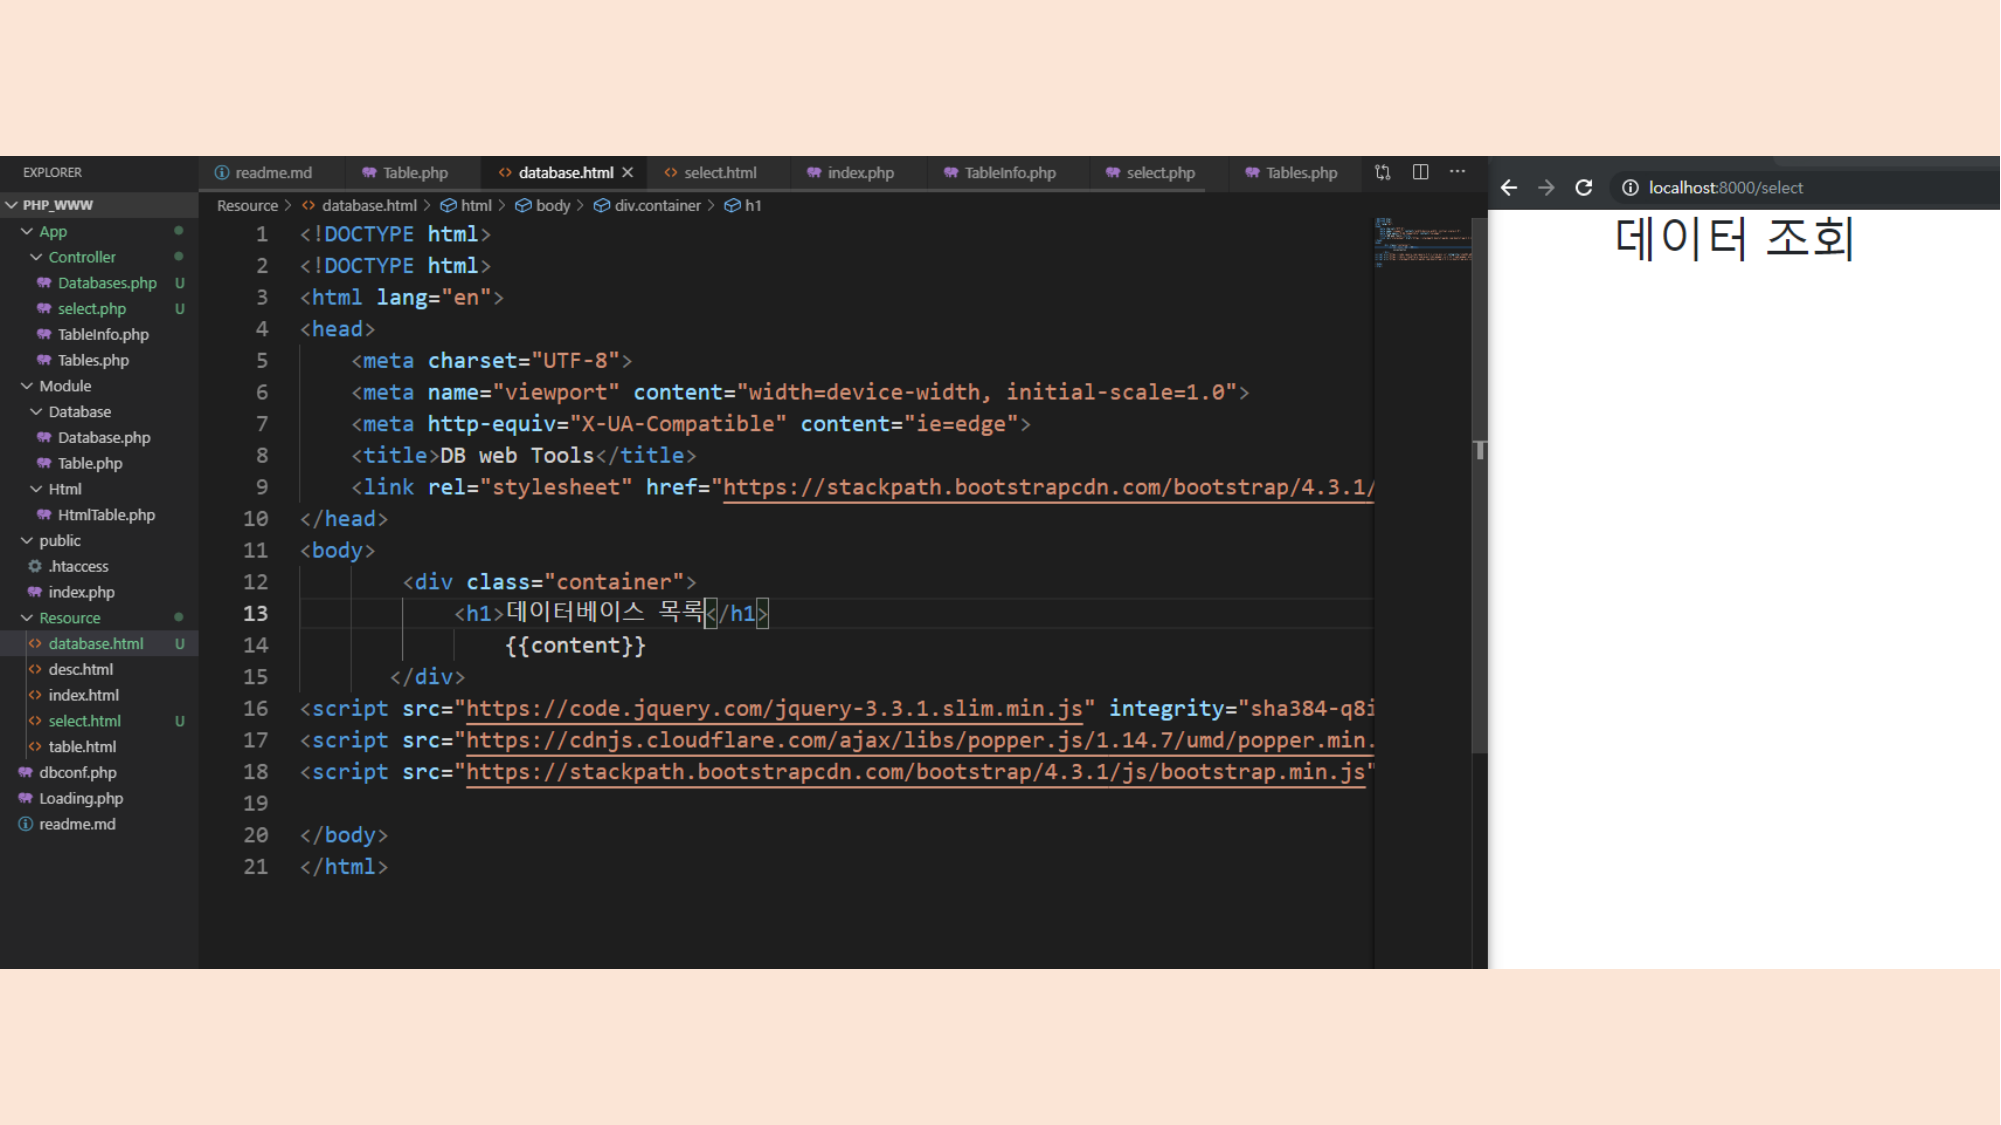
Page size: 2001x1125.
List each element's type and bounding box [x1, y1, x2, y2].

picture [0, 156, 2000, 969]
